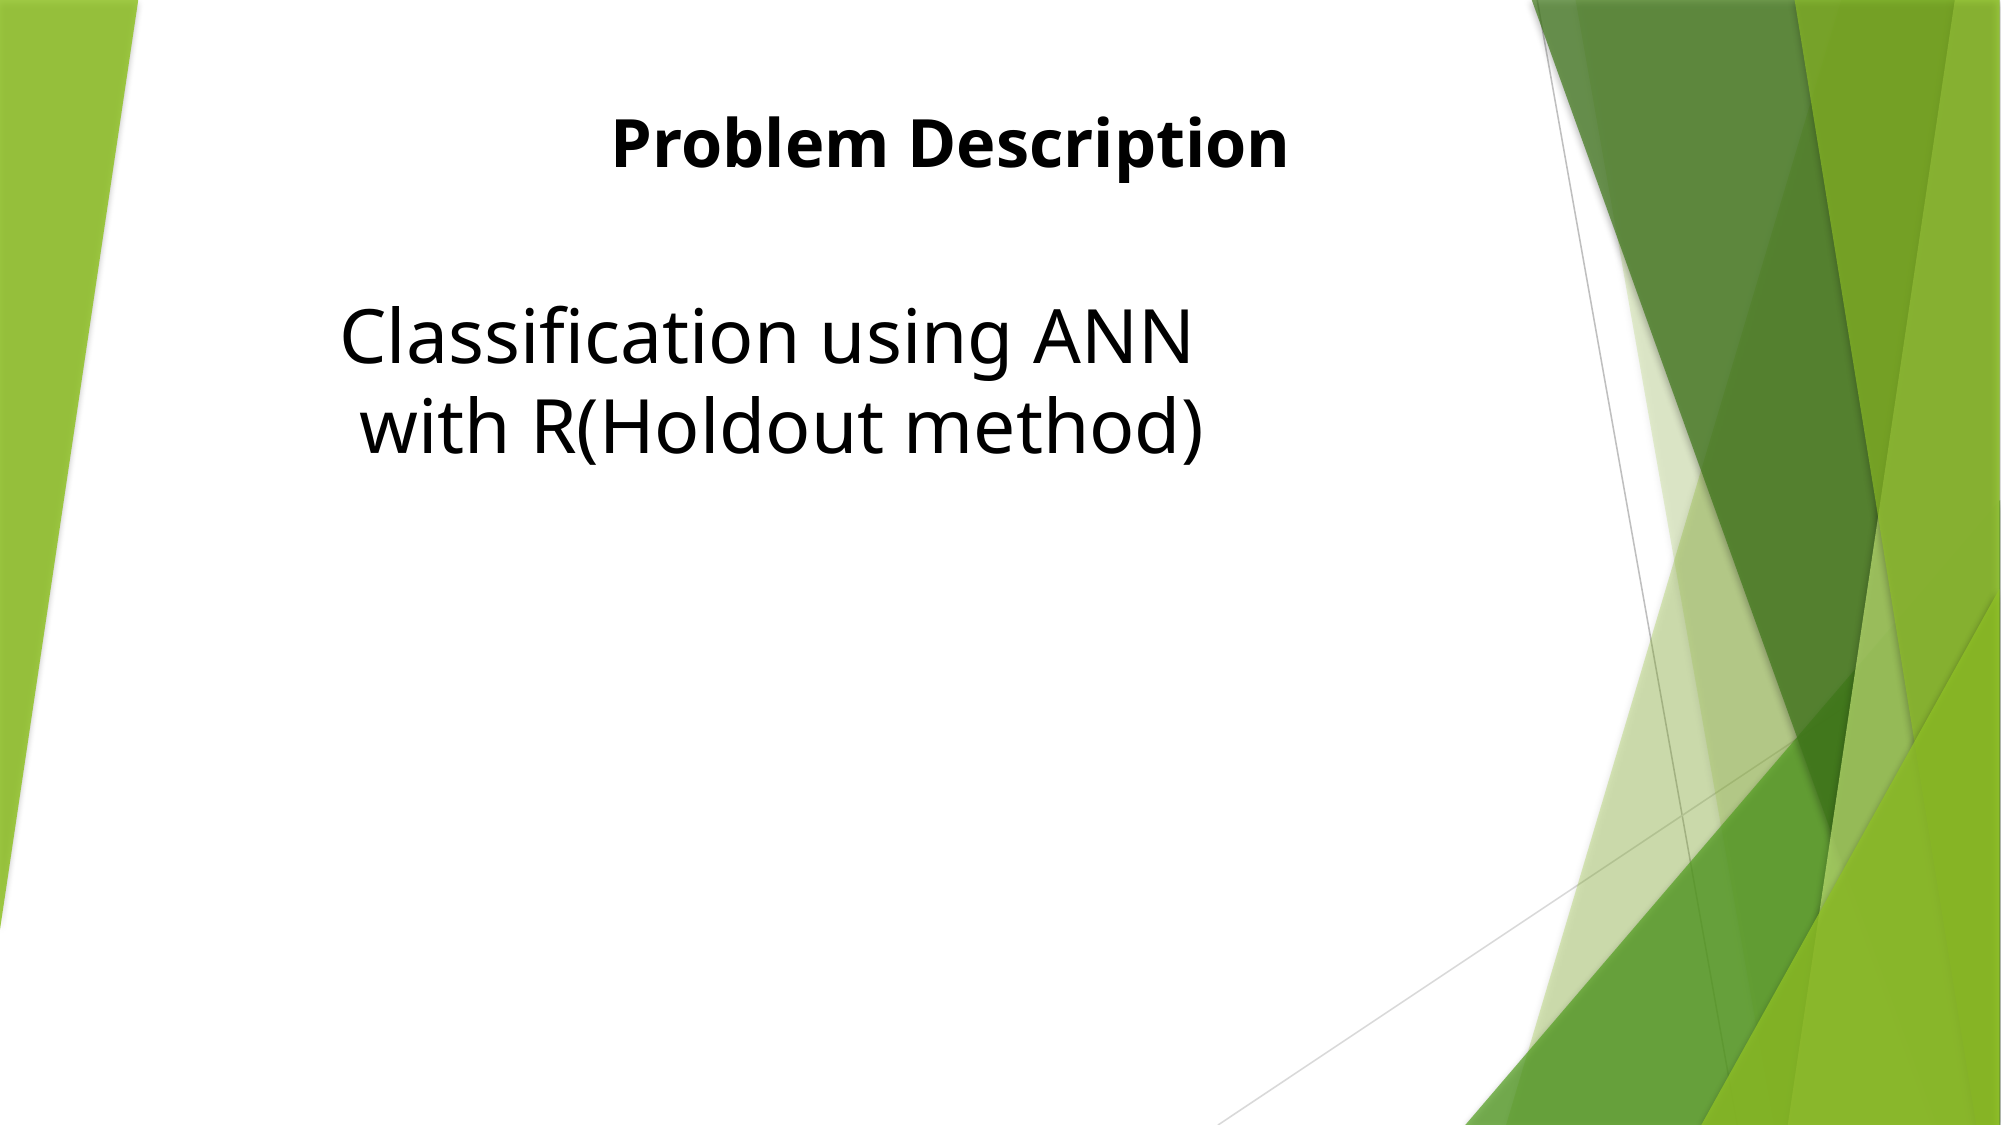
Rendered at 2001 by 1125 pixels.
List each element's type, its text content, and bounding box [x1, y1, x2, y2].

text_box Classification using ANN with R(Holdout method) [324, 281, 1729, 477]
text_box Problem Description [595, 93, 1405, 189]
